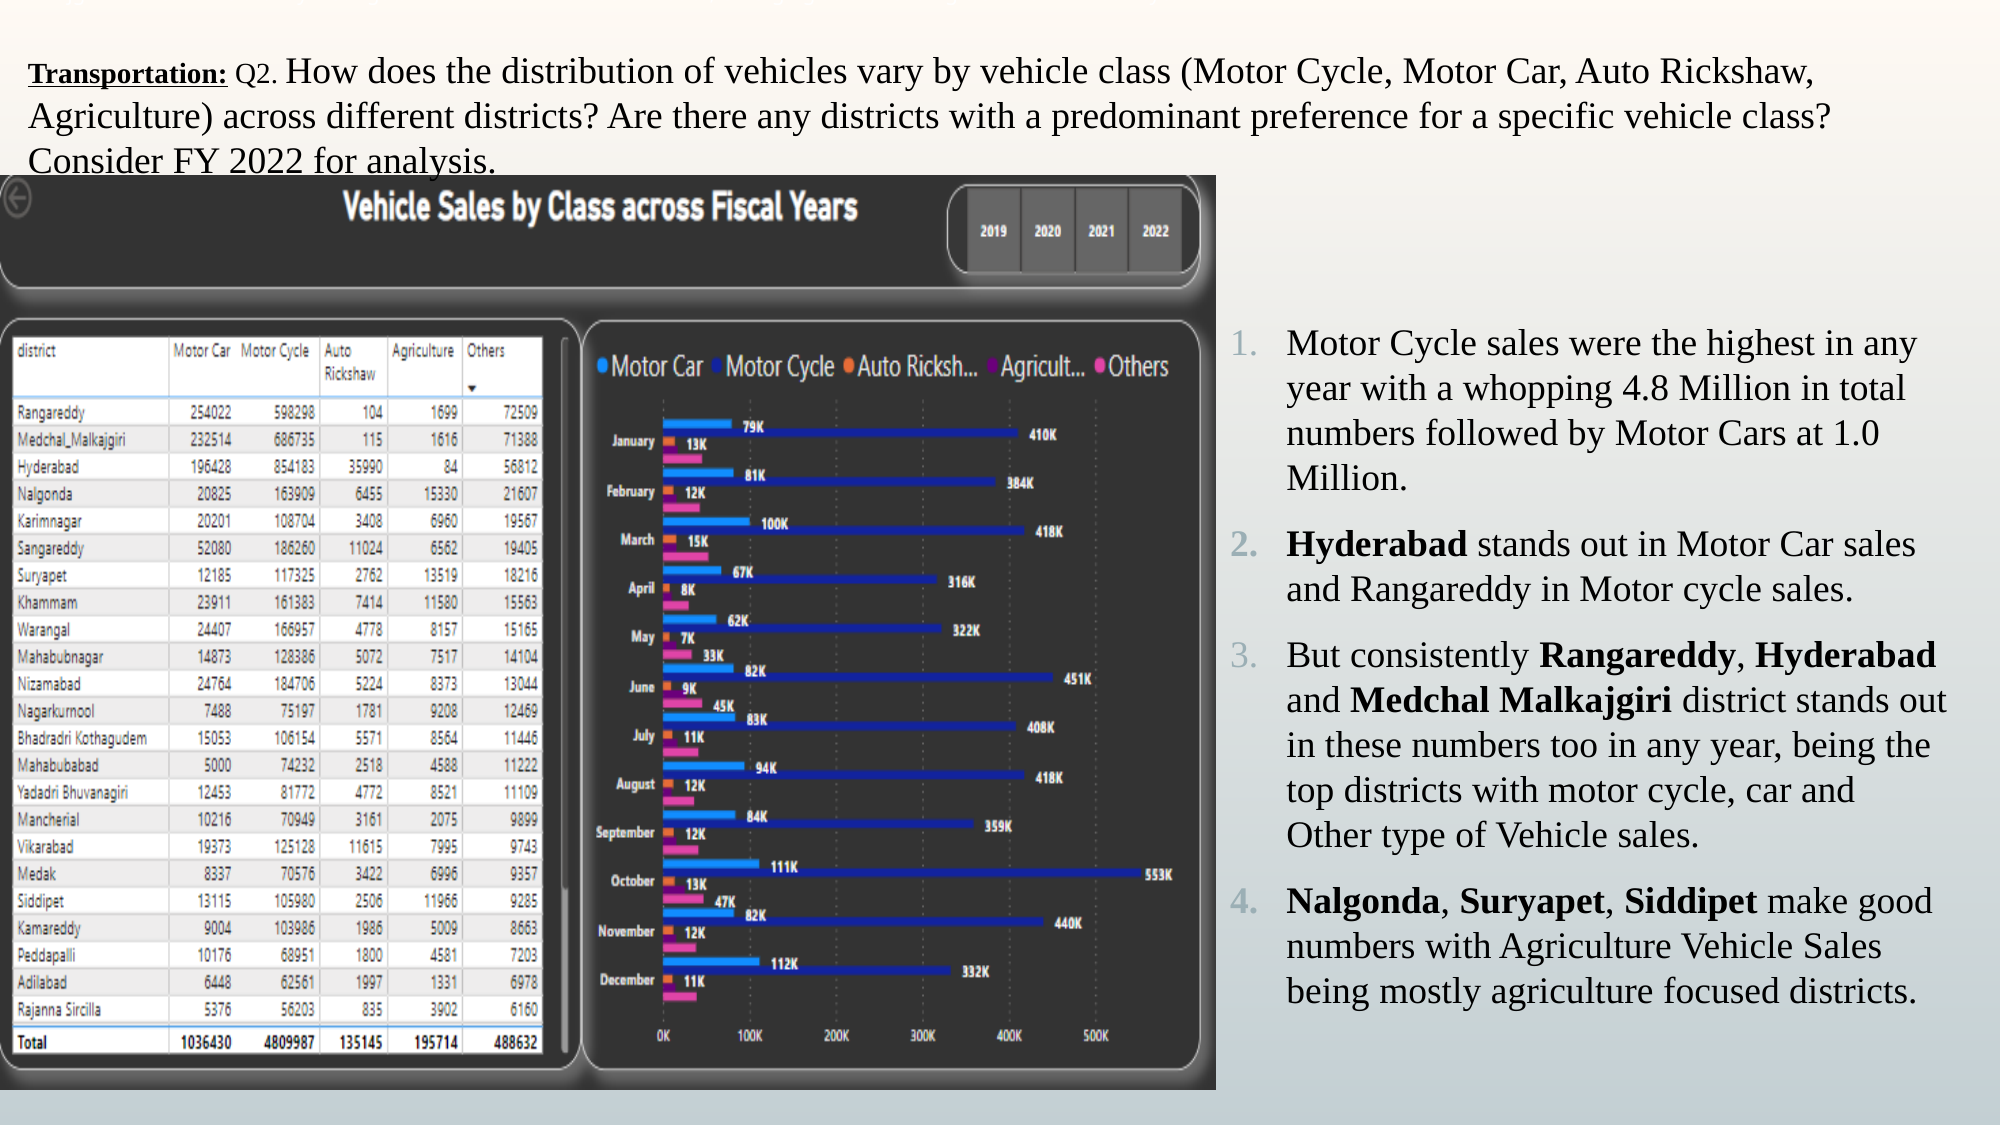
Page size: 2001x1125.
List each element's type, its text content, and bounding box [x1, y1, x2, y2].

subtitle Motor Cycle sales were the highest in any year with a whopping 4.8 Million in total numbers followed by Motor Cars at 1.0 Million. Hyderabad stands out in Motor Car sales and Rangareddy in Motor cycle sales. But consistently Rangareddy, Hyderabad and Medchal Malkajgiri district stands out in these numbers too in any year, being the top districts with motor cycle, car and Other type of Vehicle sales. Nalgonda, Suryapet, Siddipet make good numbers with Agriculture Vehicle Sales being mostly agriculture focused districts. [1216, 310, 1966, 1090]
text_box Rangareddy, Hyderabad, and Medchal Malkajgiri districts consistently distinguish themselves in these statistics, emerging as the leading districts for motorcycle and car sales. [0, 0, 1341, 103]
picture [0, 175, 1216, 1090]
text_box Transportation: Q2. How does the distribution of vehicles vary by vehicle class (Motor Cycle, Motor Car, Auto Rickshaw, Agriculture) across different districts? Are there any districts with a predominant preference for a specific vehicle class? Consider FY 2022 for analysis. [13, 39, 1966, 189]
